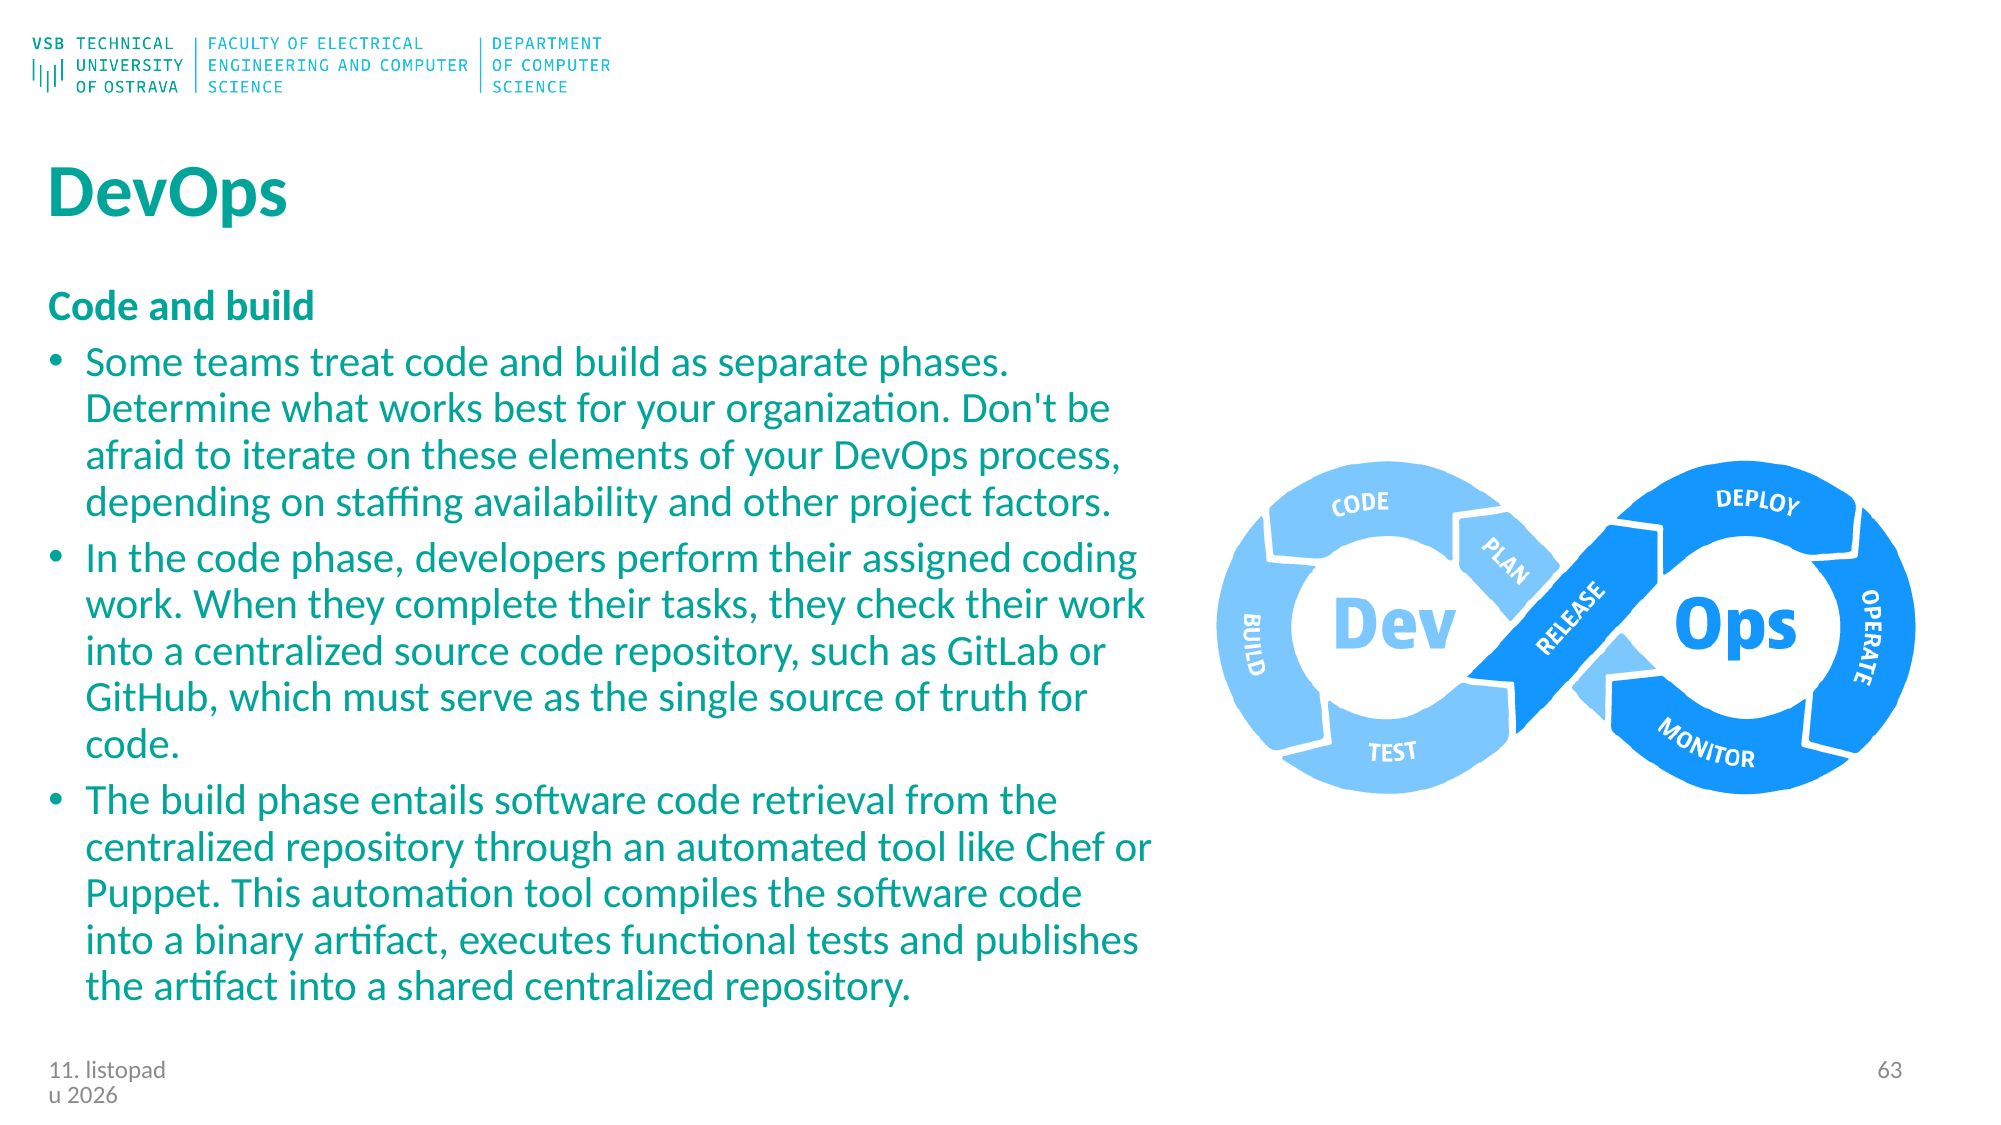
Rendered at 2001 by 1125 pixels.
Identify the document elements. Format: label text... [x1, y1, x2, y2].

picture [32, 37, 610, 93]
list Code and build Some teams treat code and build as separate phases. Determine what works best for your organization. Don't be afraid to iterate on these elements of your DevOps process, depending on staffing availability and other project factors. In the code phase, developers perform their assigned coding work. When they complete their tasks, they check their work into a centralized source code repository, such as GitLab or GitHub, which must serve as the single source of truth for code. The build phase entails software code retrieval from the centralized repository through an automated tool like Chef or Puppet. This automation tool compiles the software code into a binary artifact, executes functional tests and publishes the artifact into a shared centralized repository. [33, 275, 1169, 1034]
slide_number 62 [1862, 1042, 1963, 1094]
title DevOps [32, 131, 1969, 241]
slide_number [33, 1042, 186, 1094]
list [1180, 410, 1951, 844]
